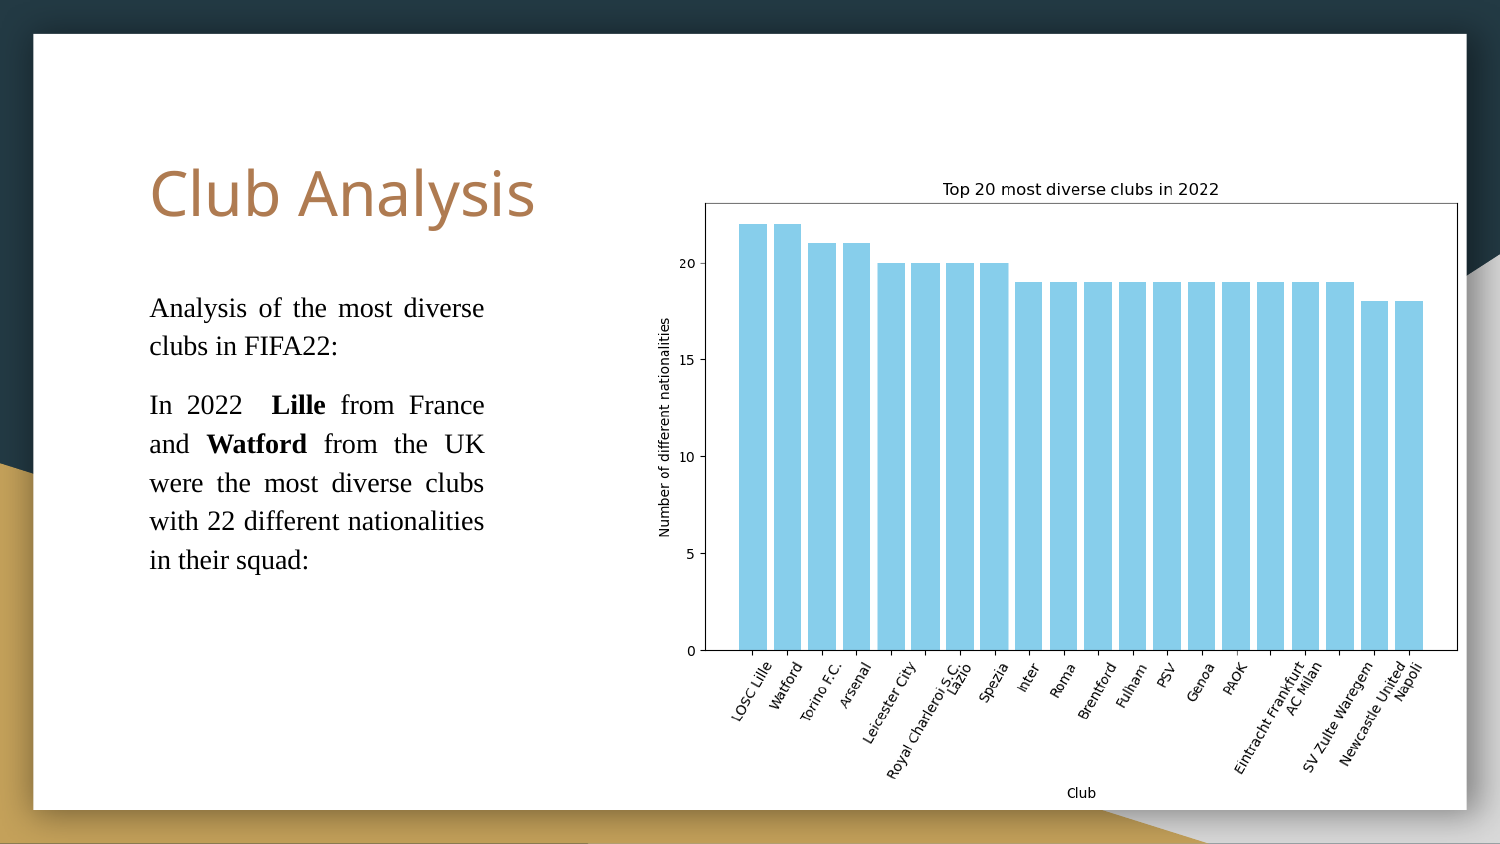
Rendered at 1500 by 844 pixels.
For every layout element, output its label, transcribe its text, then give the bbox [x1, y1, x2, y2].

list Analysis of the most diverse clubs in FIFA22: In 2022 Lille from France and Watford from the UK were the most diverse clubs with 22 different nationalities in their squad: [134, 269, 501, 729]
picture [649, 173, 1466, 809]
title Club Analysis [134, 138, 1366, 296]
